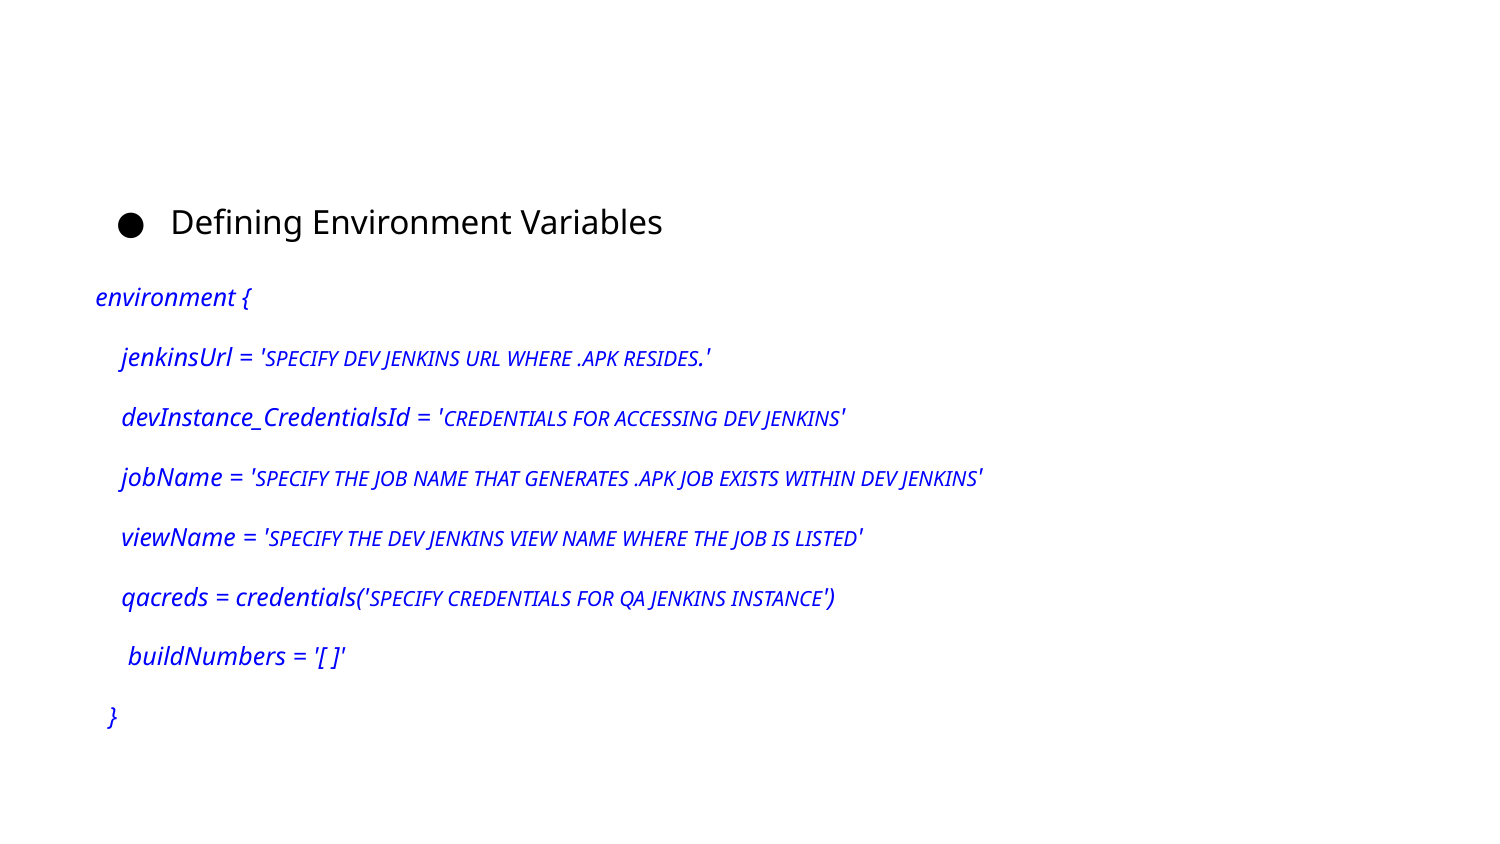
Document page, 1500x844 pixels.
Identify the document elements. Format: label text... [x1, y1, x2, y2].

title Defining Environment Variables environment { jenkinsUrl = 'SPECIFY DEV JENKINS URL WHERE .APK RESIDES.' devInstance_CredentialsId = 'CREDENTIALS FOR ACCESSING DEV JENKINS' jobName = 'SPECIFY THE JOB NAME THAT GENERATES .APK JOB EXISTS WITHIN DEV JENKINS' viewName = 'SPECIFY THE DEV JENKINS VIEW NAME WHERE THE JOB IS LISTED' qacreds = credentials('SPECIFY CREDENTIALS FOR QA JENKINS INSTANCE') buildNumbers = '[ ]' } [80, 19, 1125, 834]
